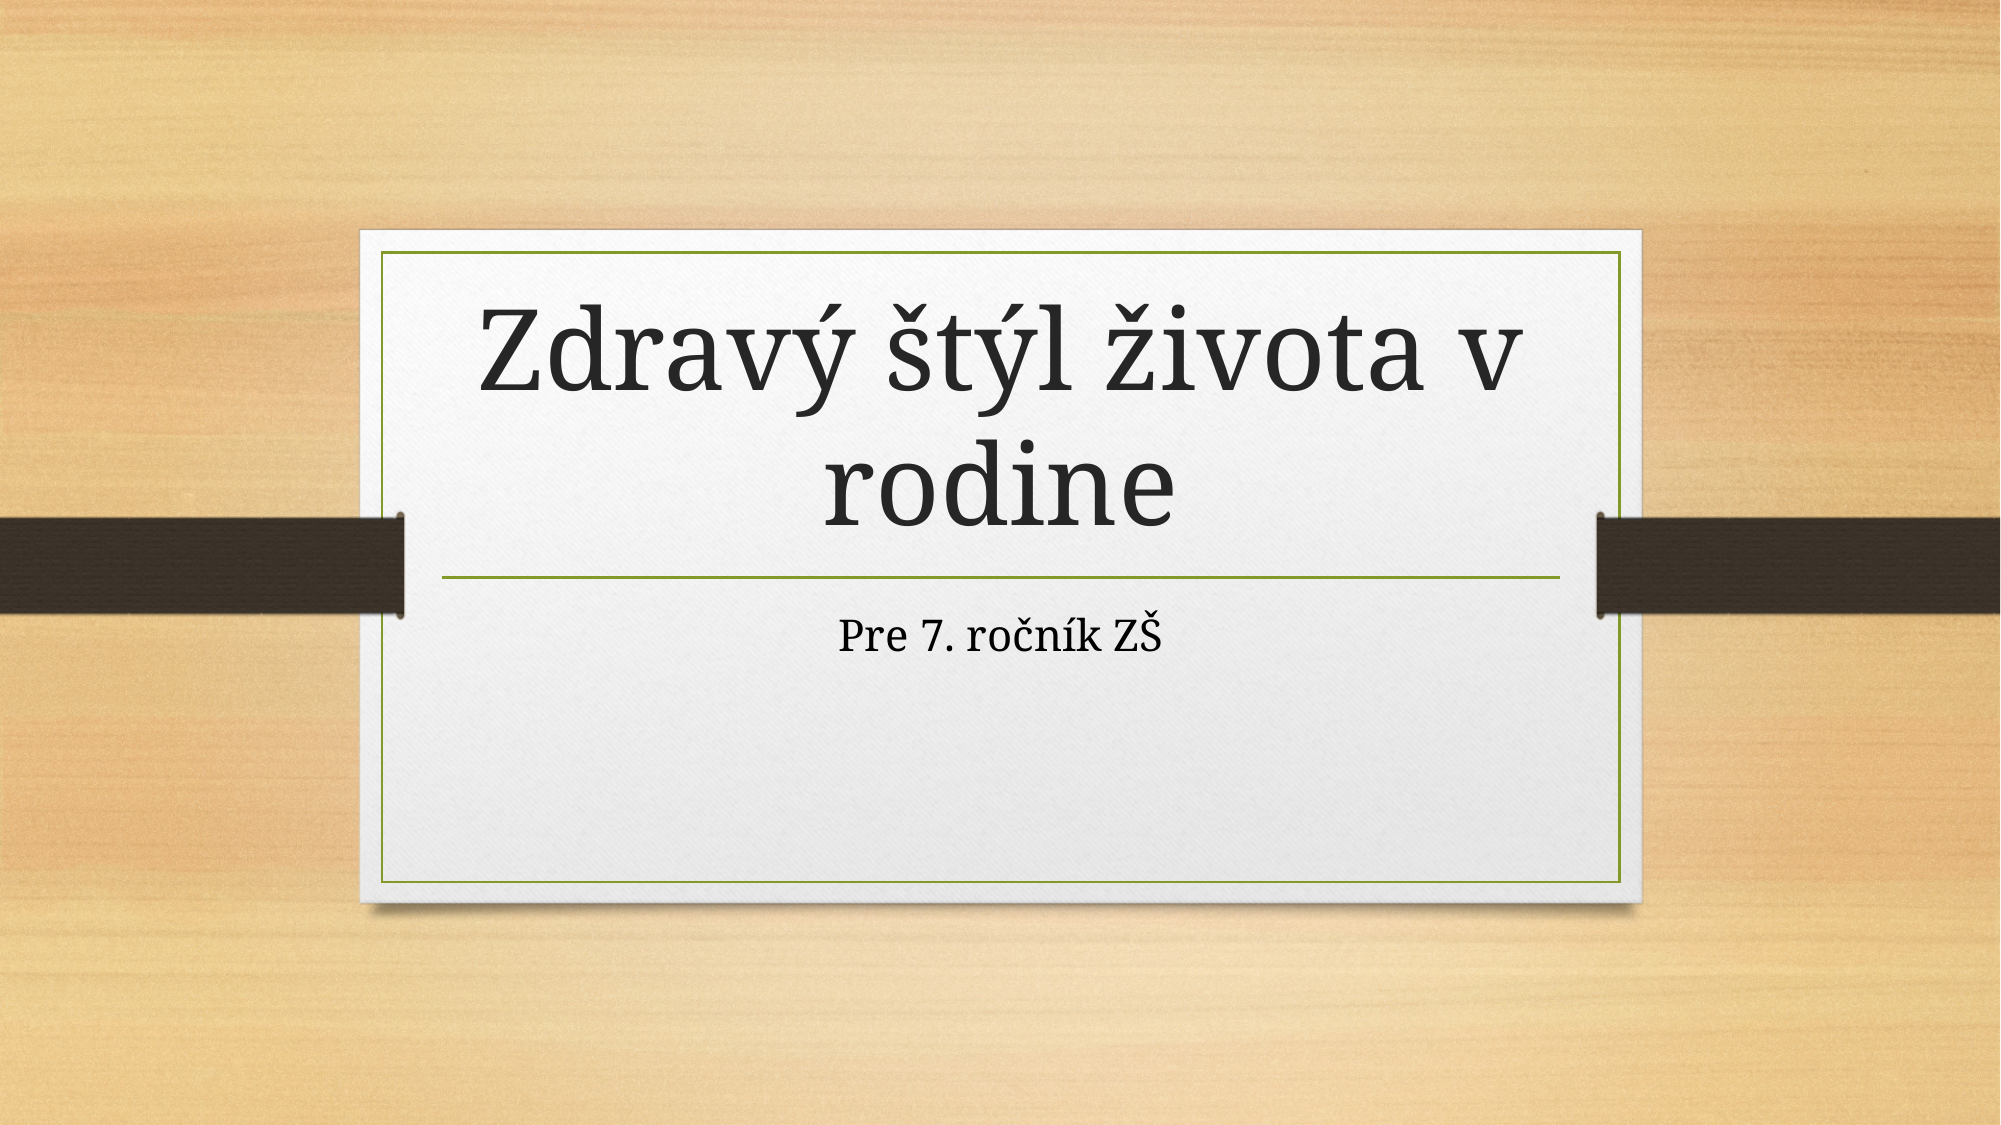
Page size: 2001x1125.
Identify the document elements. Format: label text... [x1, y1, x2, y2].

picture [0, 0, 2001, 1125]
title Zdravý štýl života v rodine [441, 306, 1560, 556]
subtitle Pre 7. ročník ZŠ [441, 600, 1560, 817]
